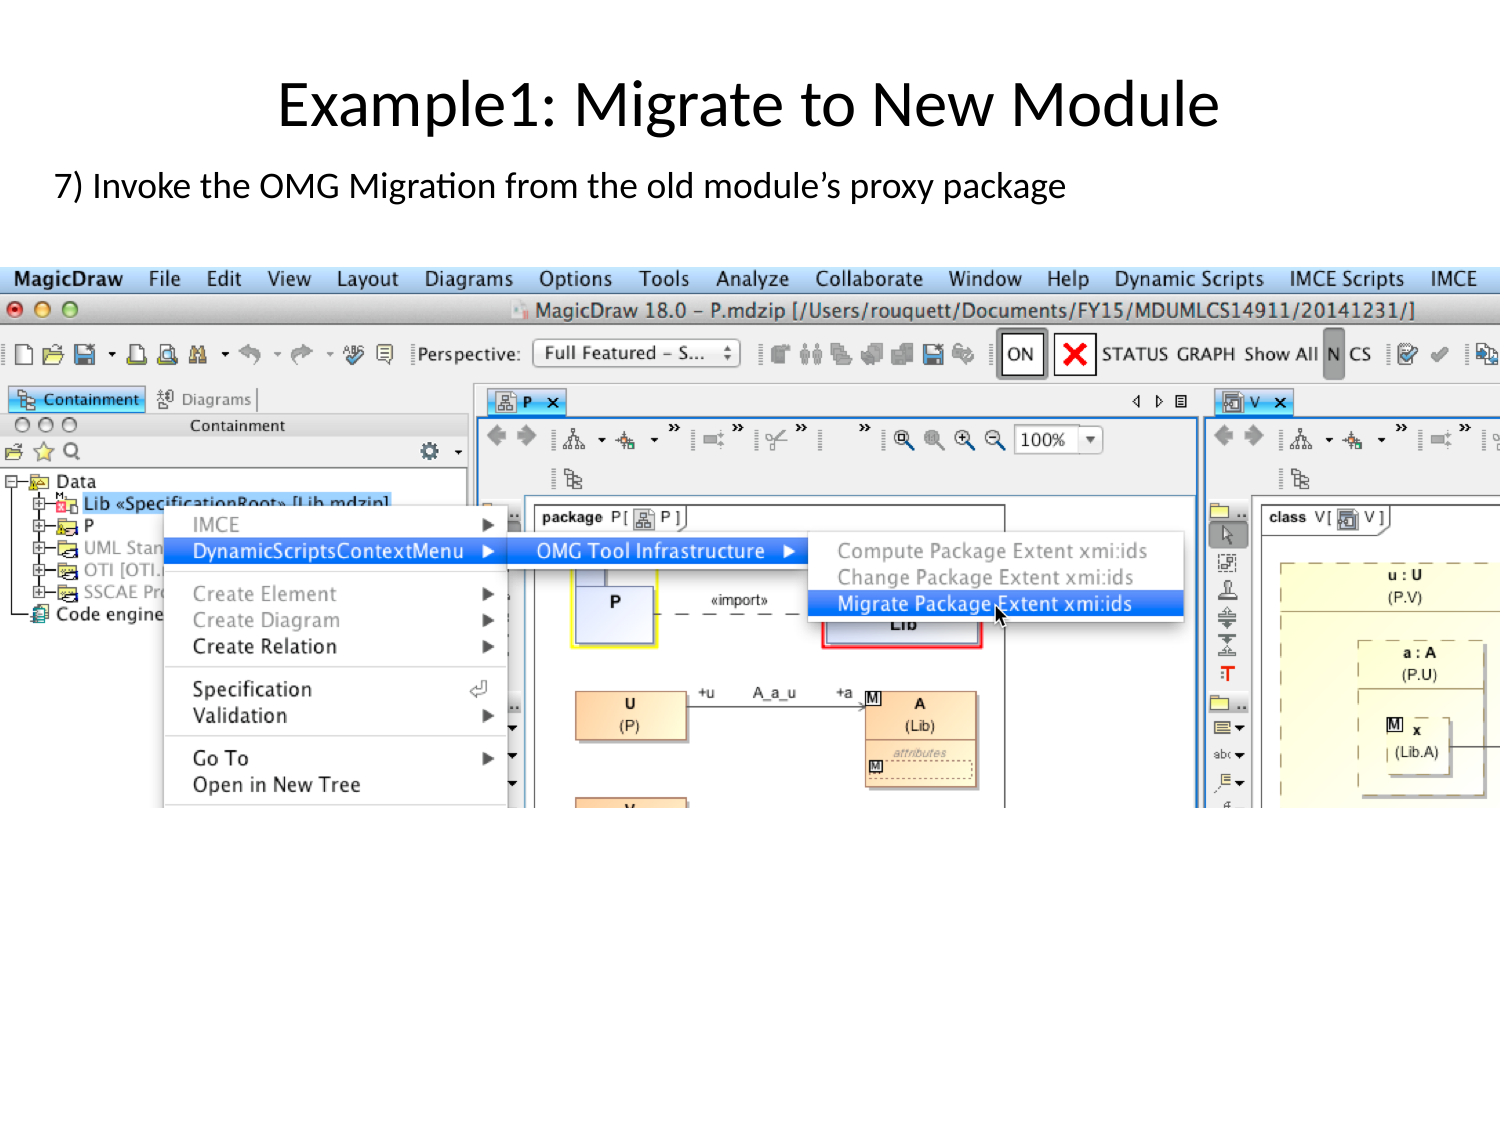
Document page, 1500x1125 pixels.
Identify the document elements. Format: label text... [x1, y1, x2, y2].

text_box 7) Invoke the OMG Migration from the old module’s proxy package [38, 153, 1083, 213]
picture [0, 266, 1500, 808]
title Example1: Migrate to New Module [75, 45, 1425, 155]
